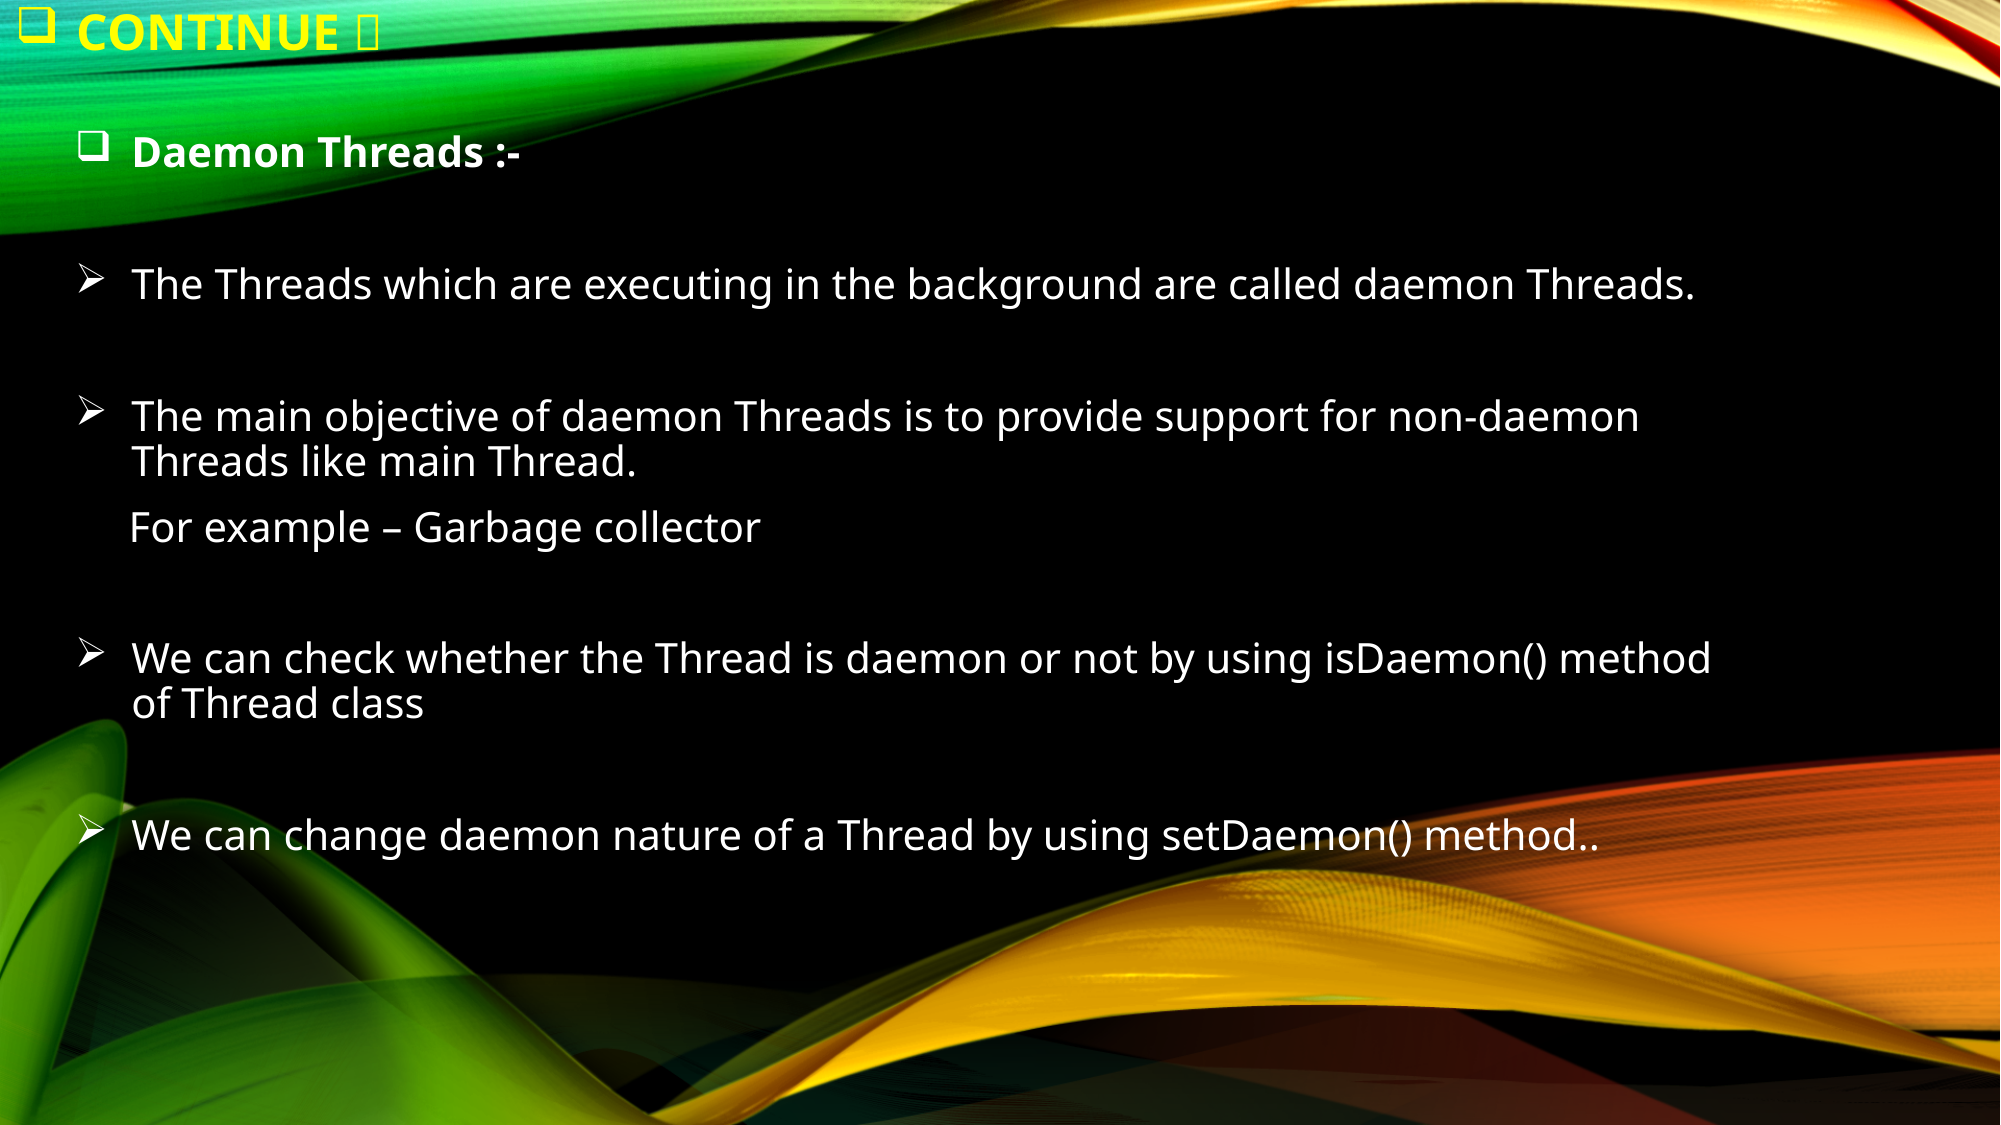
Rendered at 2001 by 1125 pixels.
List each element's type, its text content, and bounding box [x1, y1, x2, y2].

subtitle Daemon Threads :- The Threads which are executing in the background are called daemon Threads. The main objective of daemon Threads is to provide support for non-daemon Threads like main Thread. For example – Garbage collector We can check whether the Thread is daemon or not by using isDaemon() method of Thread class We can change daemon nature of a Thread by using setDaemon() method.. [60, 124, 1775, 1010]
title Continue  [0, 0, 1775, 69]
picture [0, 717, 2000, 1125]
picture [0, 0, 2000, 237]
